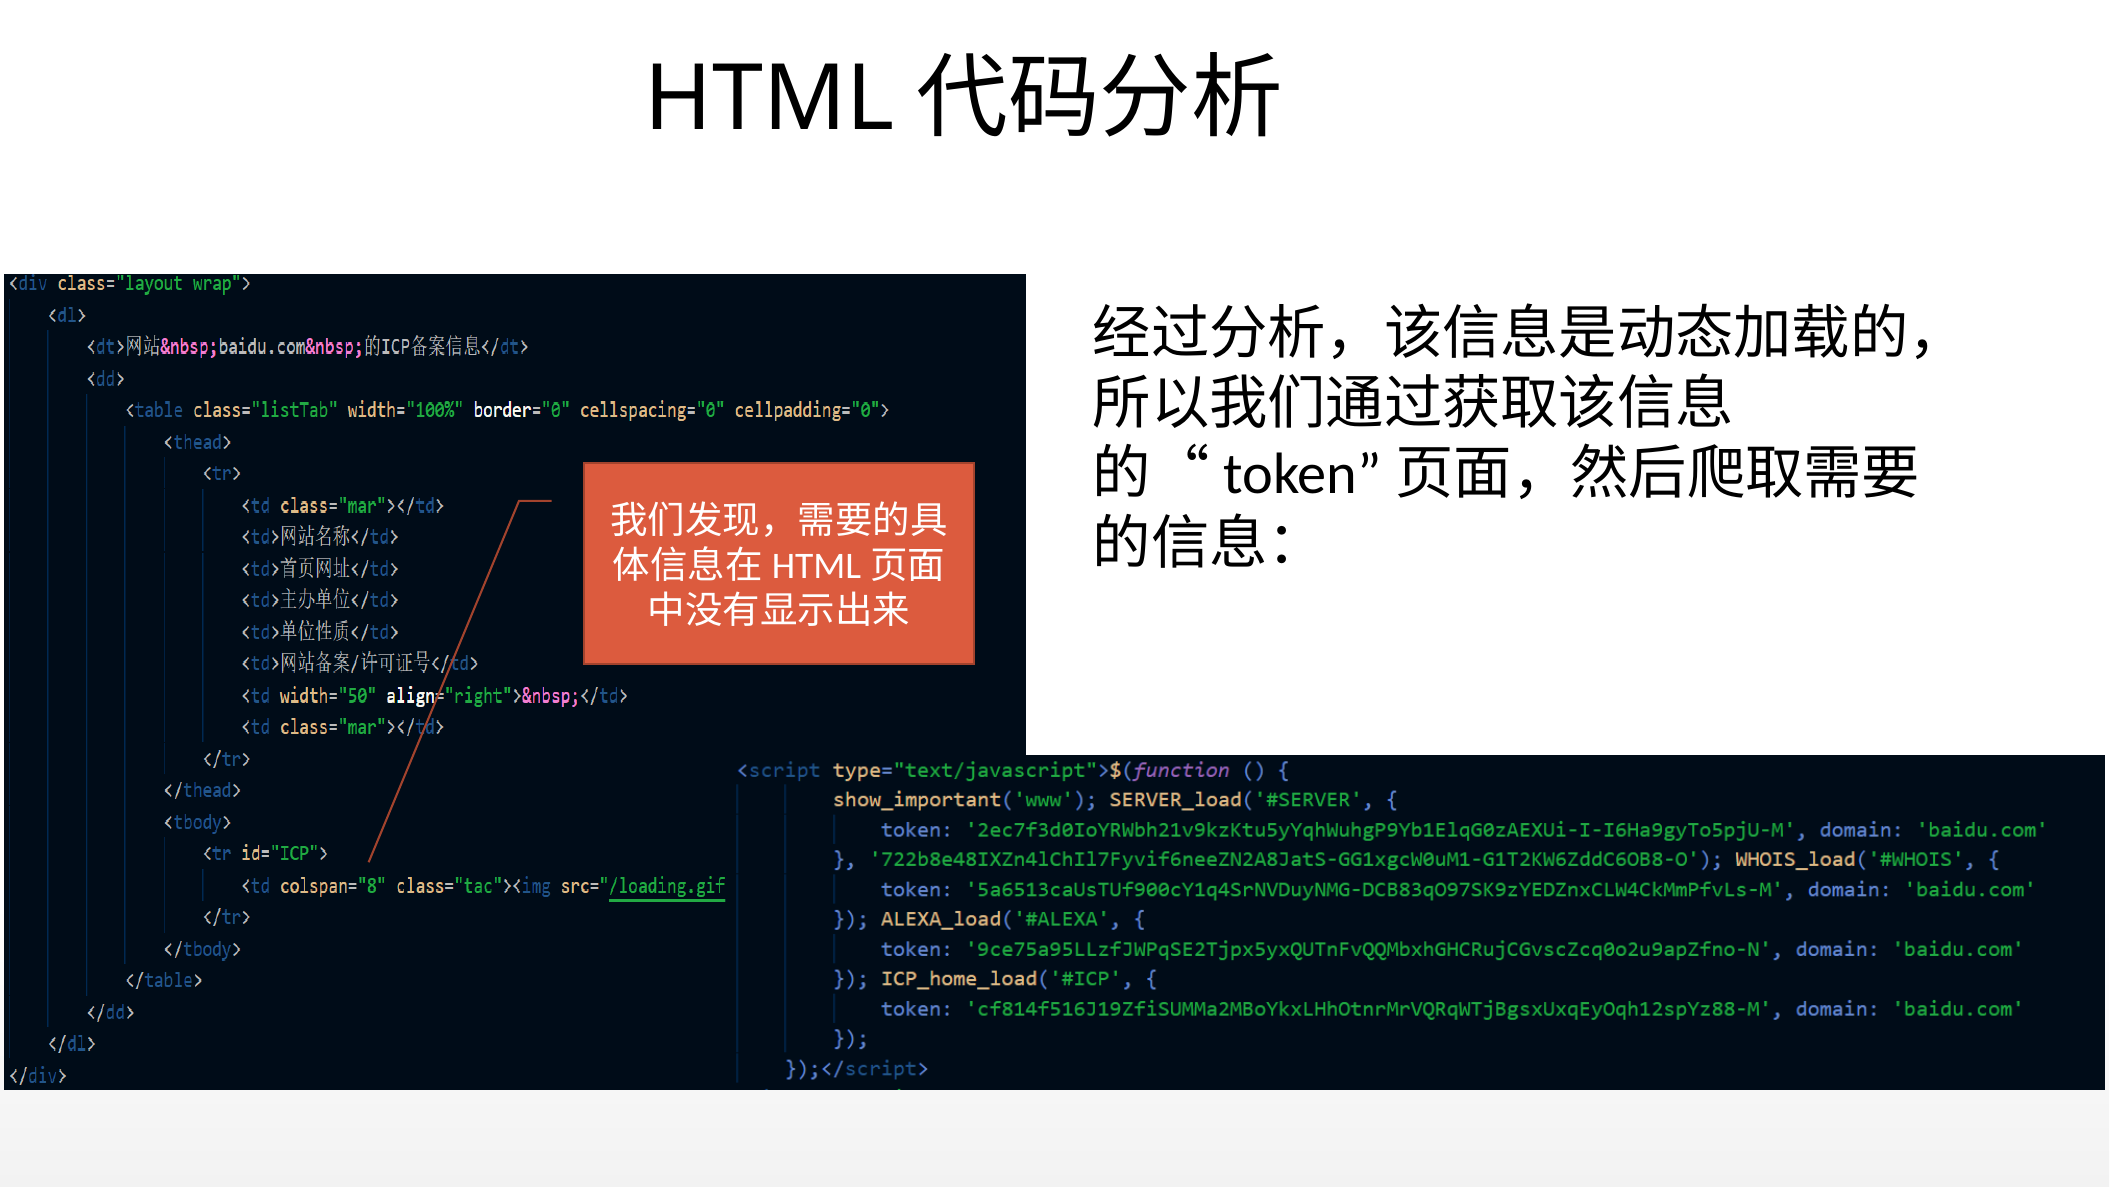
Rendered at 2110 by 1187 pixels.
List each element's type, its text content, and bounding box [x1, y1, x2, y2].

text_box HTML代码分析 [629, 43, 1315, 165]
picture [4, 274, 2105, 1090]
text_box 经过分析，该信息是动态加载的，所以我们通过获取该信息的“token”页面，然后爬取需要的信息： [1078, 287, 1988, 583]
